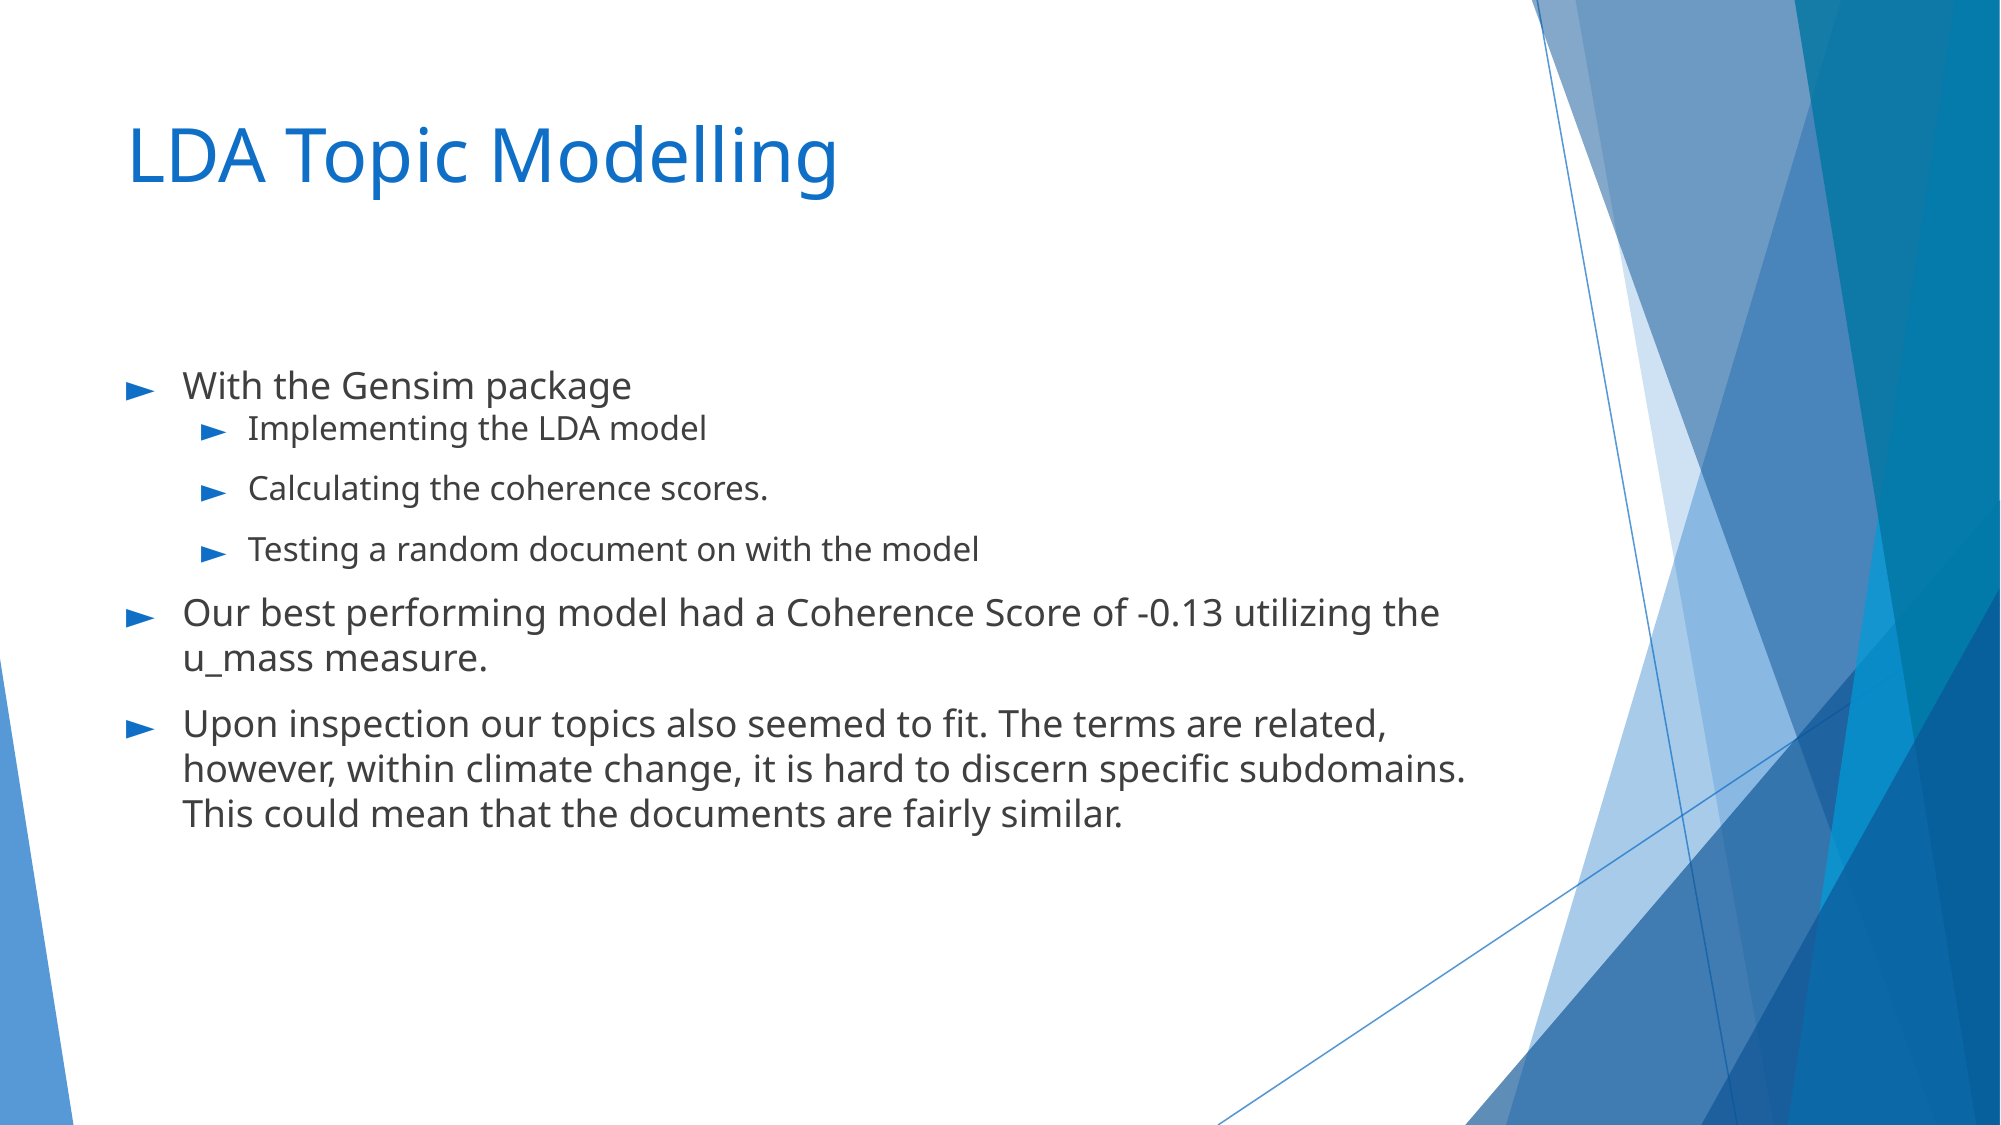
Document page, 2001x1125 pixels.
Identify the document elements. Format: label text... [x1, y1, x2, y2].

title LDA Topic Modelling [111, 99, 1522, 317]
list With the Gensim package Implementing the LDA model Calculating the coherence scores. Testing a random document on with the model Our best performing model had a Coherence Score of -0.13 utilizing the u_mass measure. Upon inspection our topics also seemed to fit. The terms are related, however, within climate change, it is hard to discern specific subdomains. This could mean that the documents are fairly similar. [111, 354, 1522, 992]
